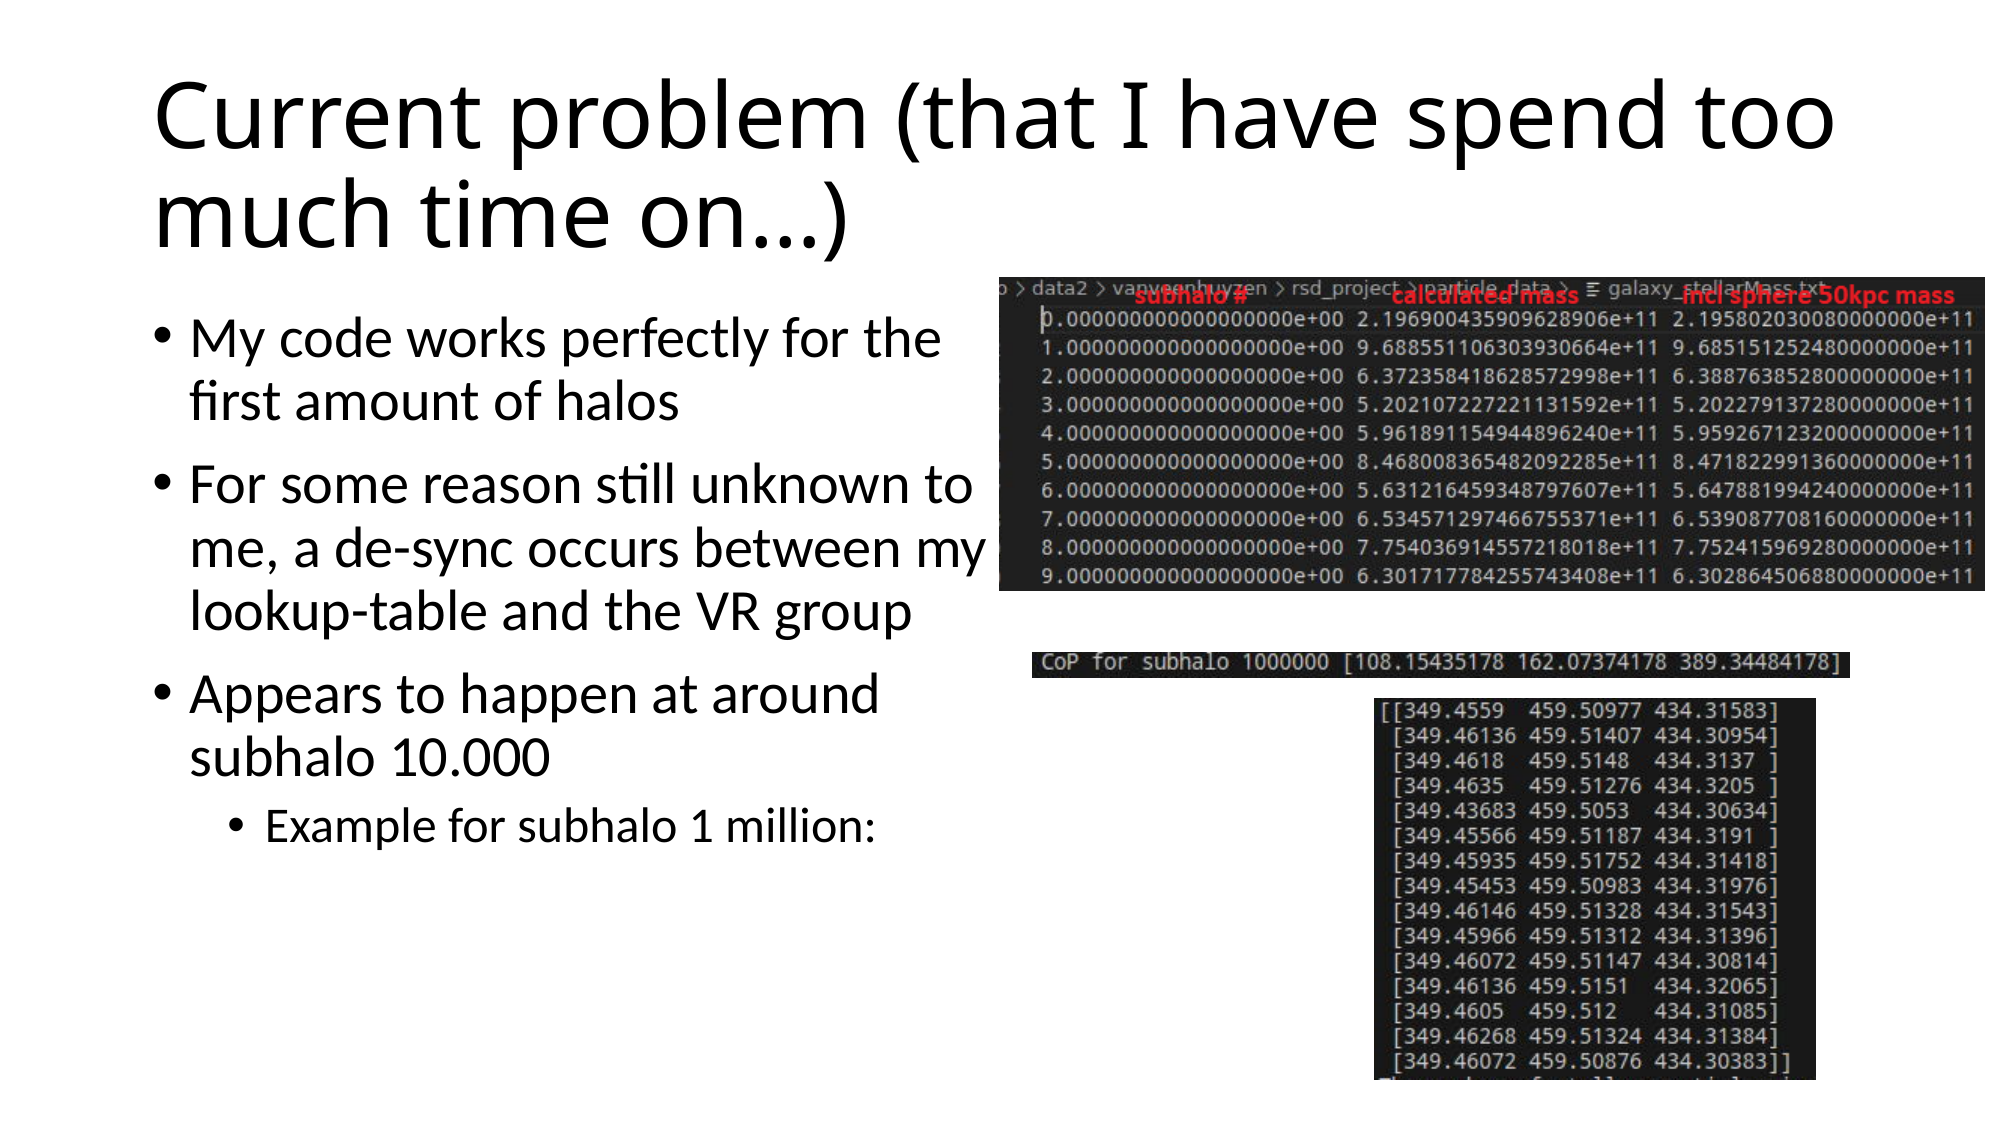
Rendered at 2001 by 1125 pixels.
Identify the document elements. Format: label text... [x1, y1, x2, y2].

title Current problem (that I have spend too much time on…) [137, 59, 1863, 278]
list My code works perfectly for the first amount of halos For some reason still unknown to me, a de-sync occurs between my lookup-table and the VR group Appears to happen at around subhalo 10.000 Example for subhalo 1 million: [137, 299, 1050, 1014]
picture [1374, 698, 1816, 1080]
picture [999, 277, 1985, 591]
picture [1031, 652, 1850, 678]
